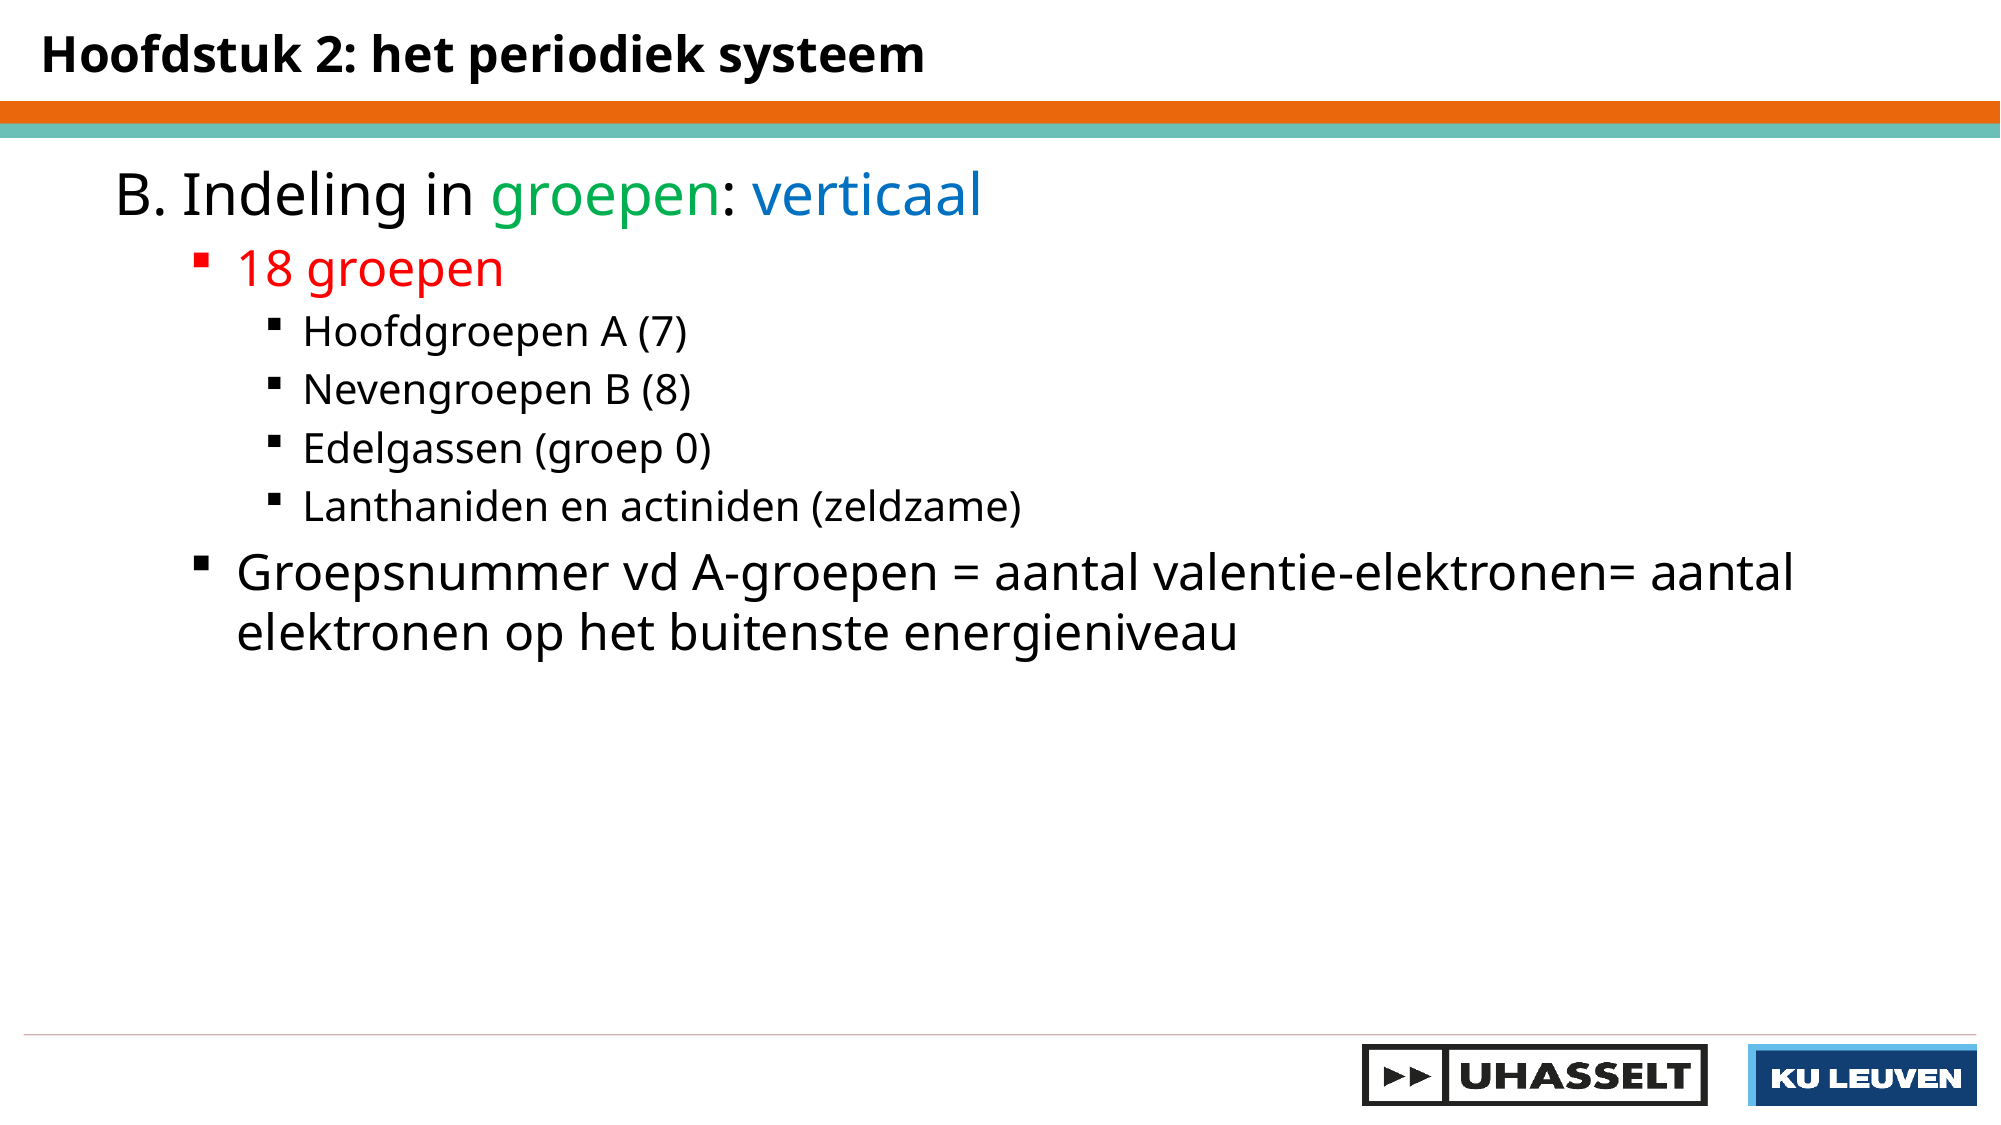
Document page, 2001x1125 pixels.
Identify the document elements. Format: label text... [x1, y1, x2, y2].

picture [1362, 1044, 1977, 1106]
list B. Indeling in groepen: verticaal 18 groepen Hoofdgroepen A (7) Nevengroepen B (8) Edelgassen (groep 0) Lanthaniden en actiniden (zeldzame) Groepsnummer vd A-groepen = aantal valentie-elektronen= aantal elektronen op het buitenste energieniveau [99, 149, 1900, 1005]
title Hoofdstuk 2: het periodiek systeem [25, 7, 1993, 98]
